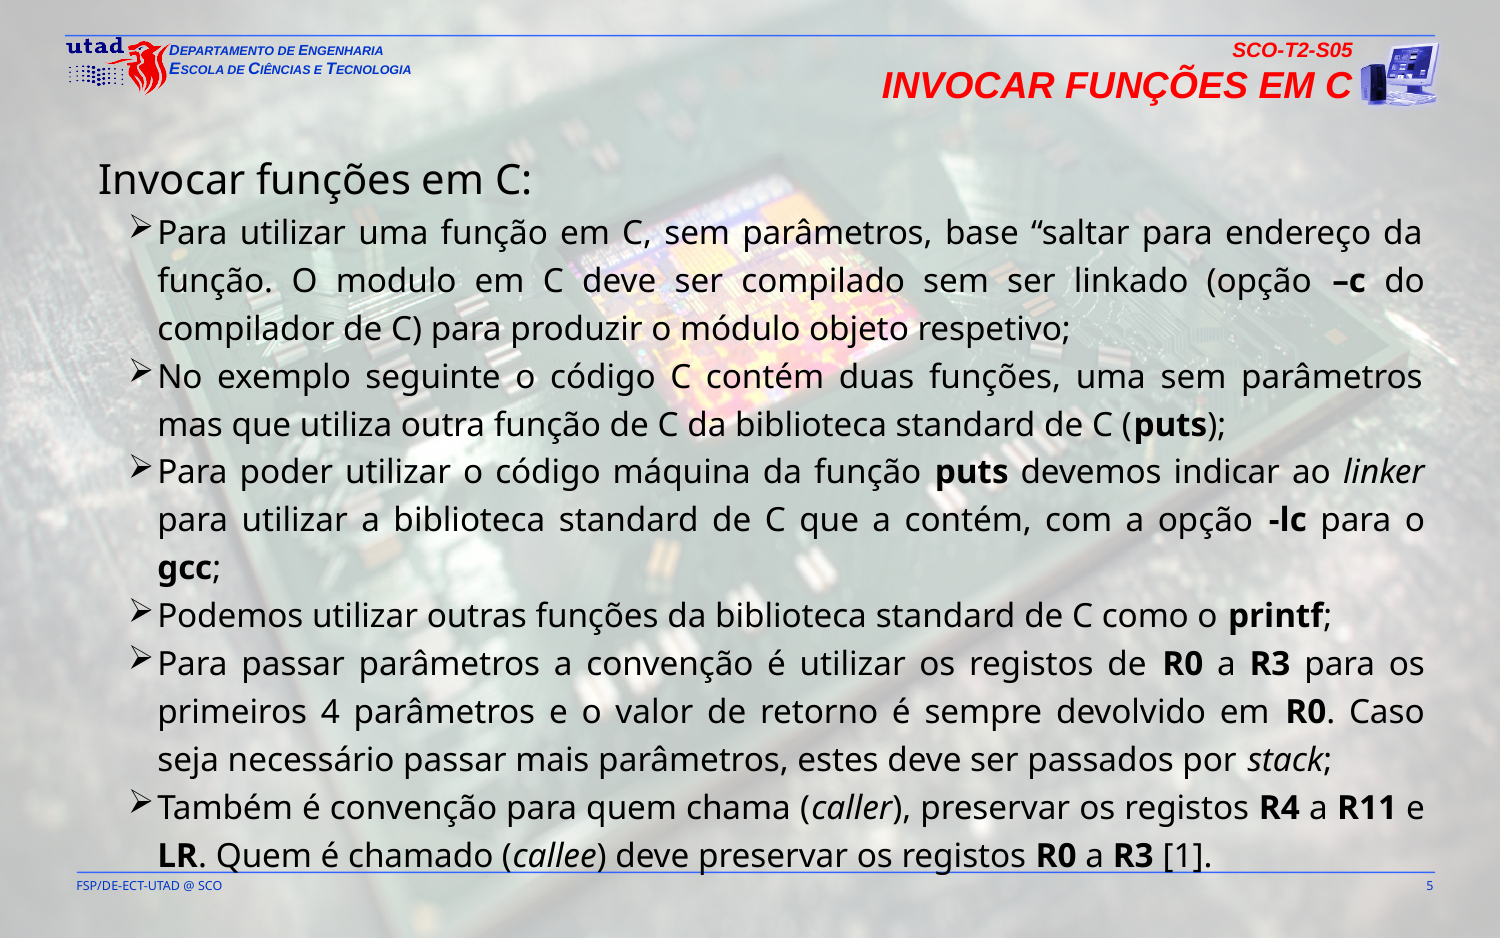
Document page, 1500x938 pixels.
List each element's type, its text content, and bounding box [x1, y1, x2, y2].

text_box Invocar funções em C: Para utilizar uma função em C, sem parâmetros, base “saltar para endereço da função. O modulo em C deve ser compilado sem ser linkado (opção –c do compilador de C) para produzir o módulo objeto respetivo; No exemplo seguinte o código C contém duas funções, uma sem parâmetros mas que utiliza outra função de C da biblioteca standard de C (puts); Para poder utilizar o código máquina da função puts devemos indicar ao linker para utilizar a biblioteca standard de C que a contém, com a opção -lc para o gcc; Podemos utilizar outras funções da biblioteca standard de C como o printf; Para passar parâmetros a convenção é utilizar os registos de R0 a R3 para os primeiros 4 parâmetros e o valor de retorno é sempre devolvido em R0. Caso seja necessário passar mais parâmetros, estes deve ser passados por stack; Também é convenção para quem chama (caller), preservar os registos R4 a R11 e LR. Quem é chamado (callee) deve preservar os registos R0 a R3 [1]. [88, 137, 1436, 879]
title SCO-T2-S05 Invocar Funções em C [493, 30, 1365, 100]
picture [1352, 33, 1447, 115]
picture [64, 35, 172, 97]
